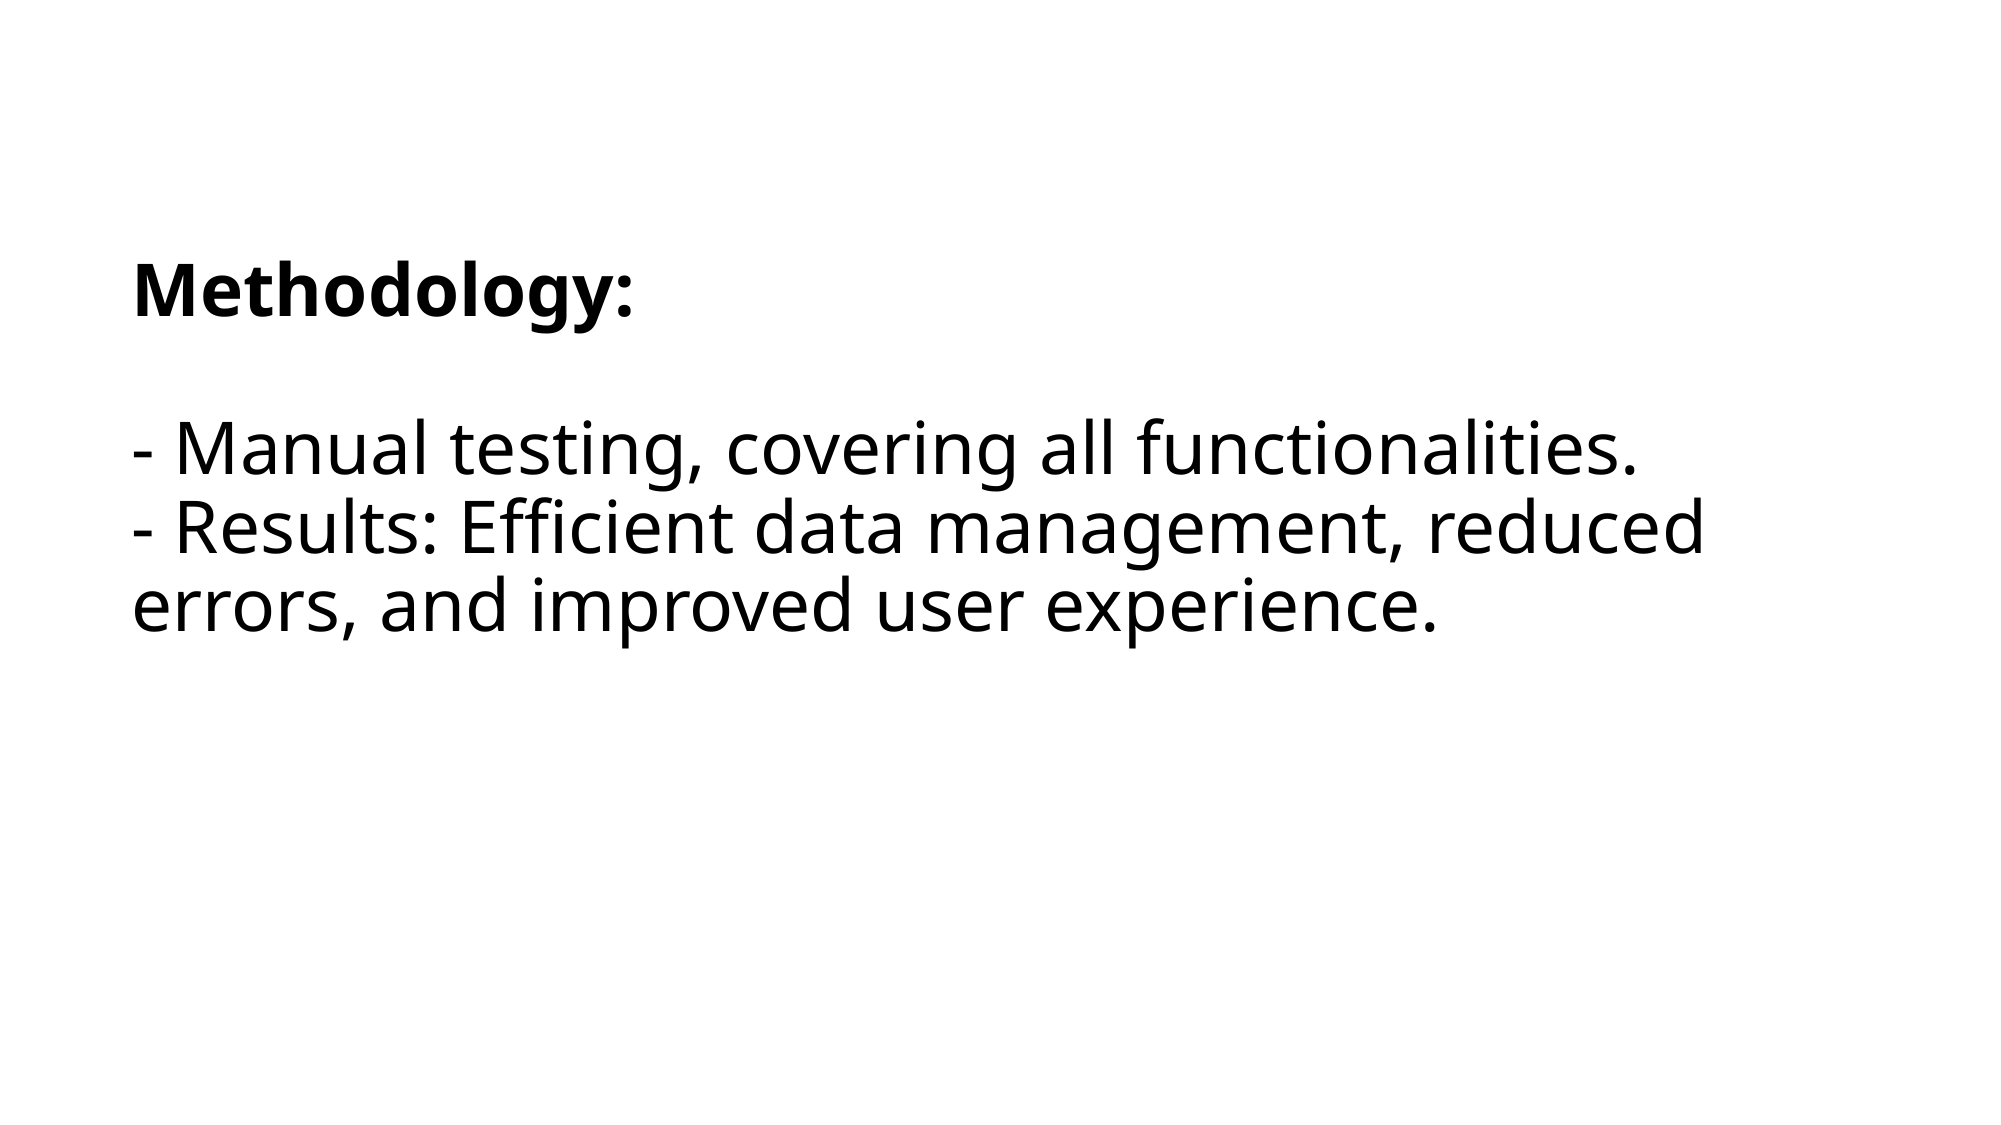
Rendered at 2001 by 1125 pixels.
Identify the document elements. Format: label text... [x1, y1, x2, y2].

title Methodology: - Manual testing, covering all functionalities. - Results: Efficient data management, reduced errors, and improved user experience. [116, 161, 1842, 741]
